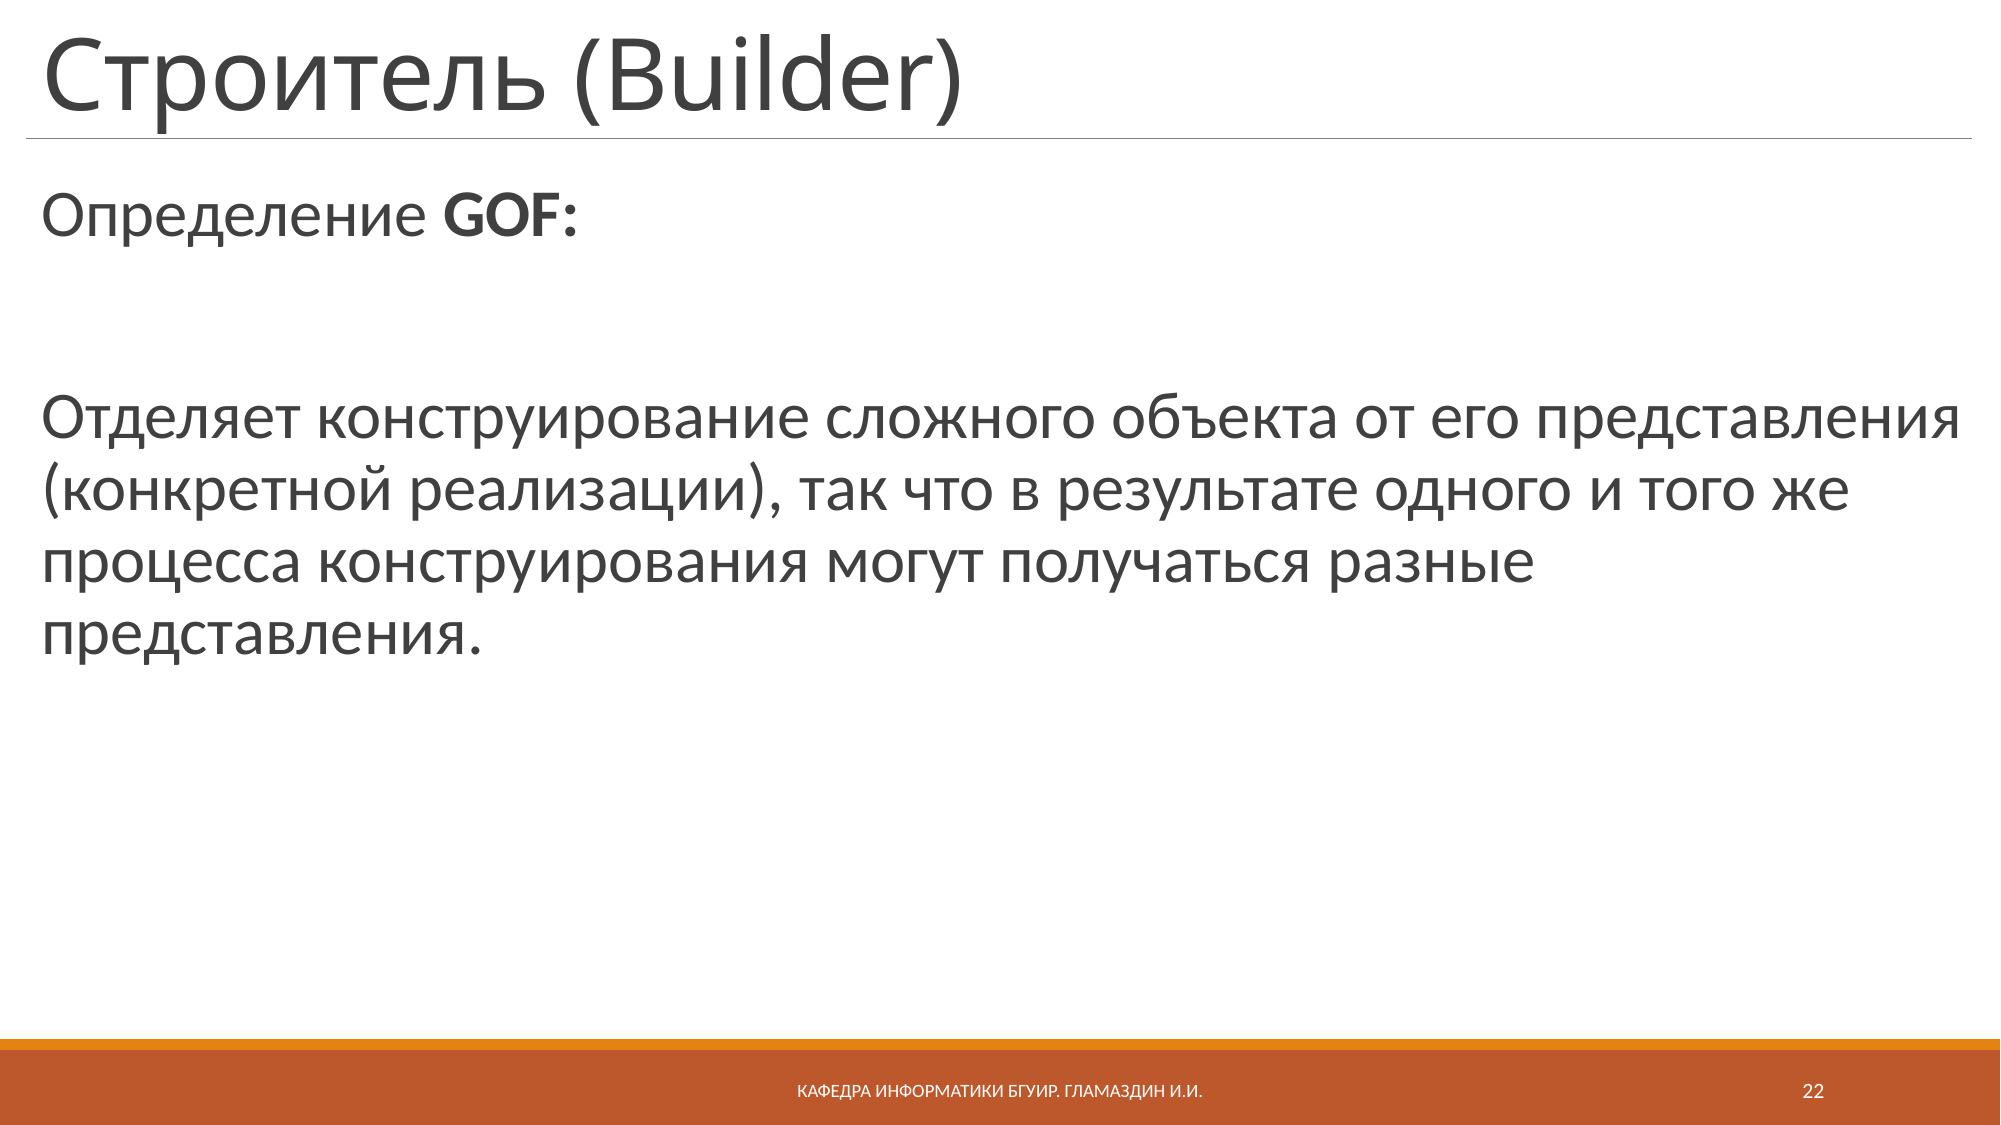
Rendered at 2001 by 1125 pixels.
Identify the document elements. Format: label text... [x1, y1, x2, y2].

title Строитель (Builder) [25, 14, 1972, 139]
footer Кафедра информатики бгуир. Гламаздин И.и. [604, 1059, 1396, 1120]
slide_number 22 [1624, 1059, 1840, 1120]
list Определение GOF: Отделяет конструирование сложного объекта от его представления (конкретной реализации), так что в результате одного и того же процесса конструирования могут получаться разные представления. [25, 171, 1972, 1034]
